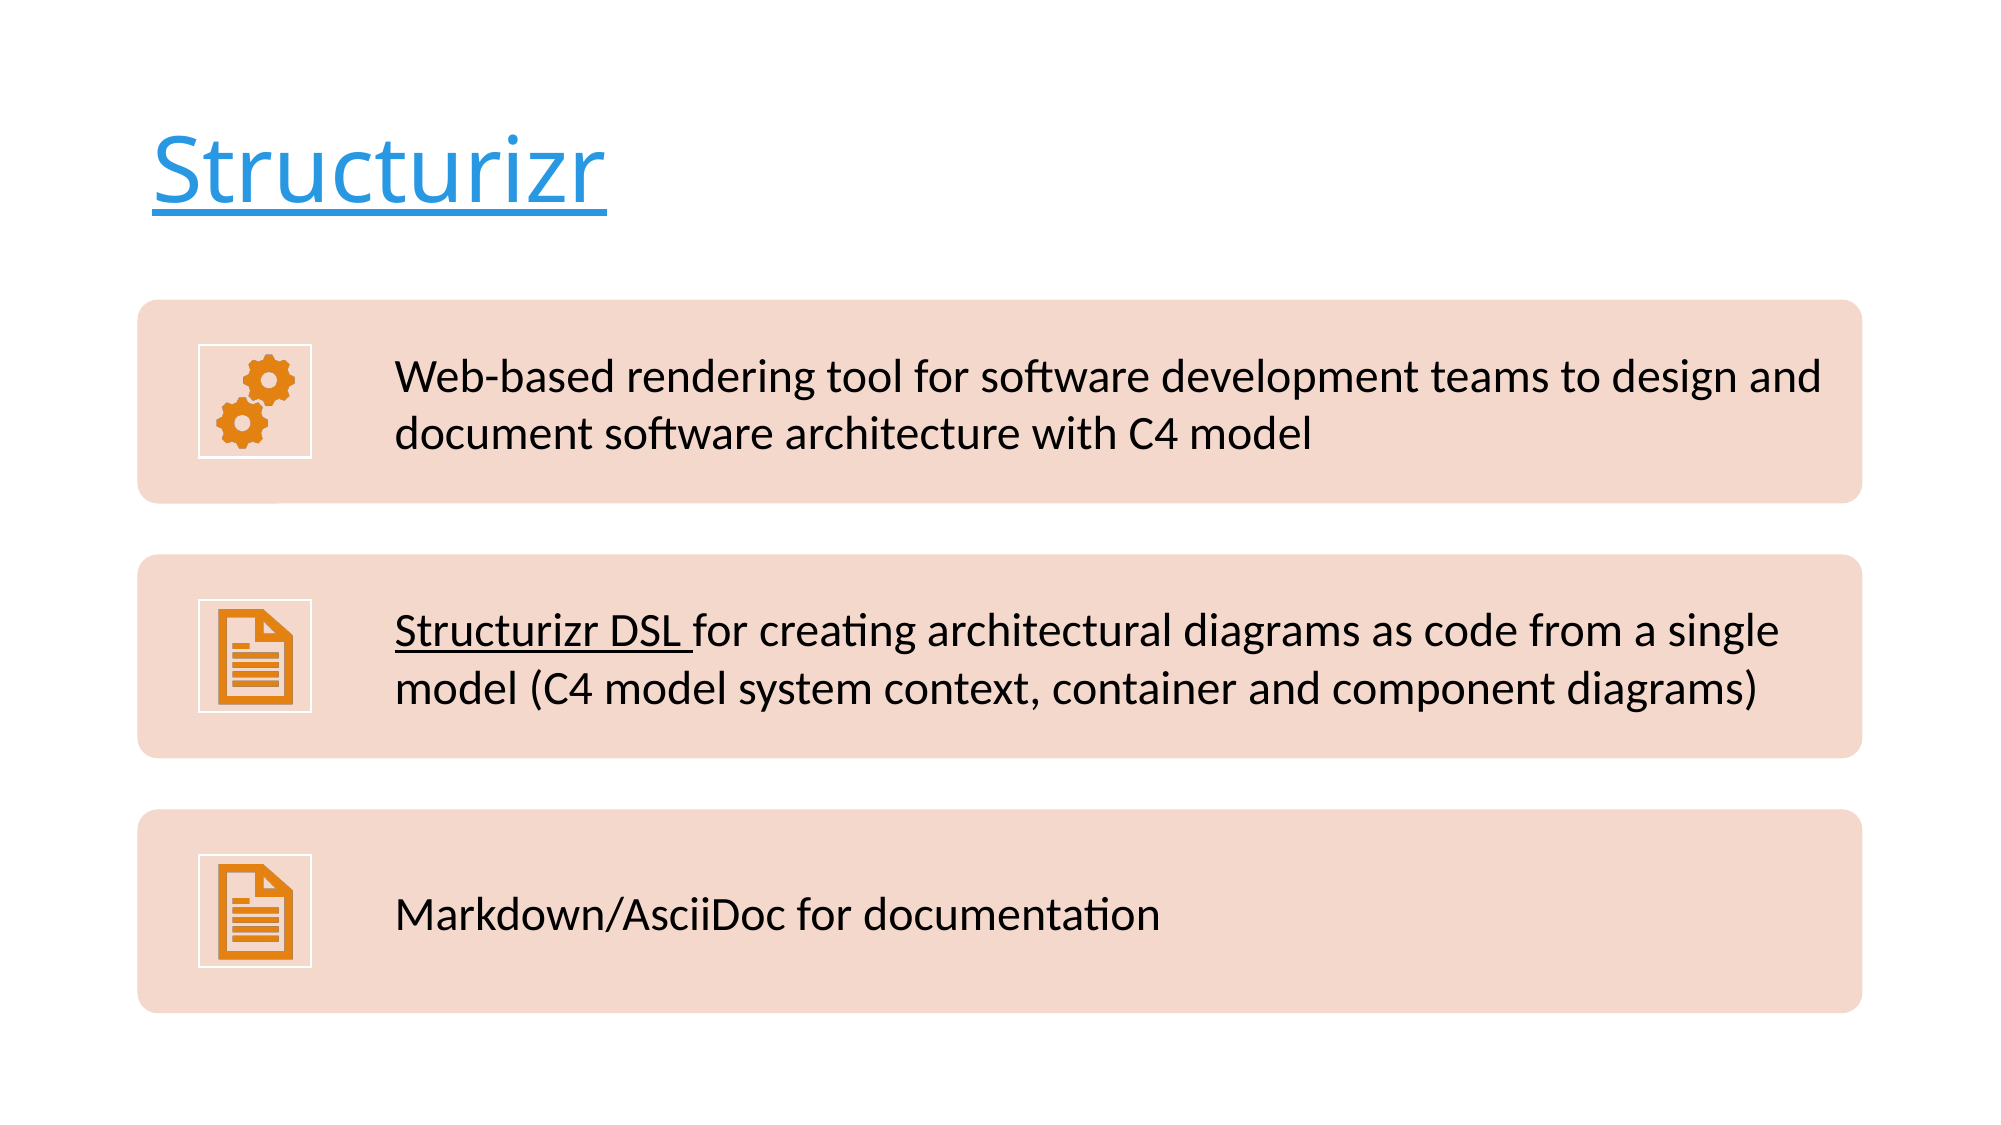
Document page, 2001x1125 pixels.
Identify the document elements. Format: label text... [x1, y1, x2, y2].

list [137, 299, 1863, 1014]
title Structurizr [137, 59, 1863, 278]
